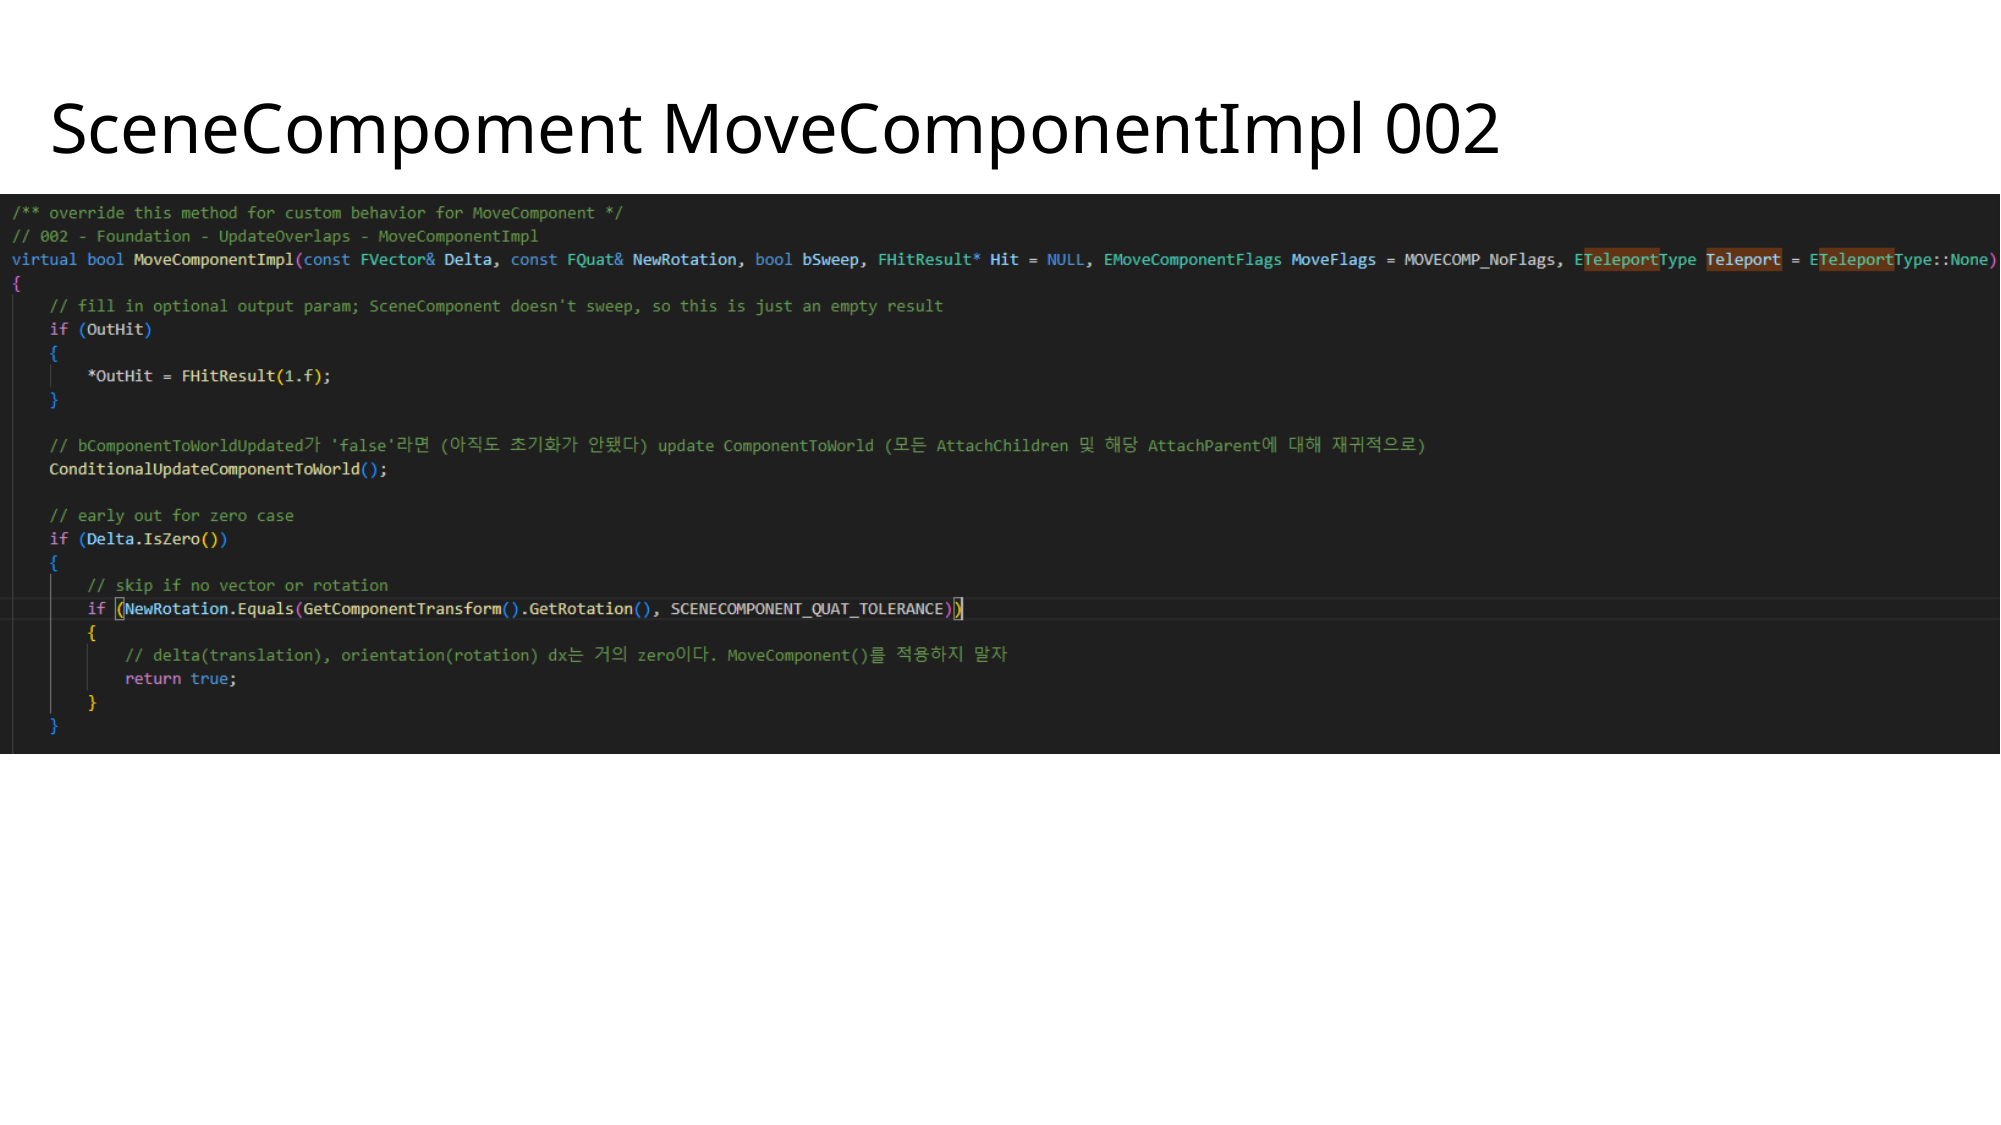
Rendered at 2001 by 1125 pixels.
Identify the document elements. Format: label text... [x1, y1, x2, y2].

picture [0, 194, 2000, 754]
text_box SceneCompoment MoveComponentImpl 002 [34, 67, 1760, 194]
